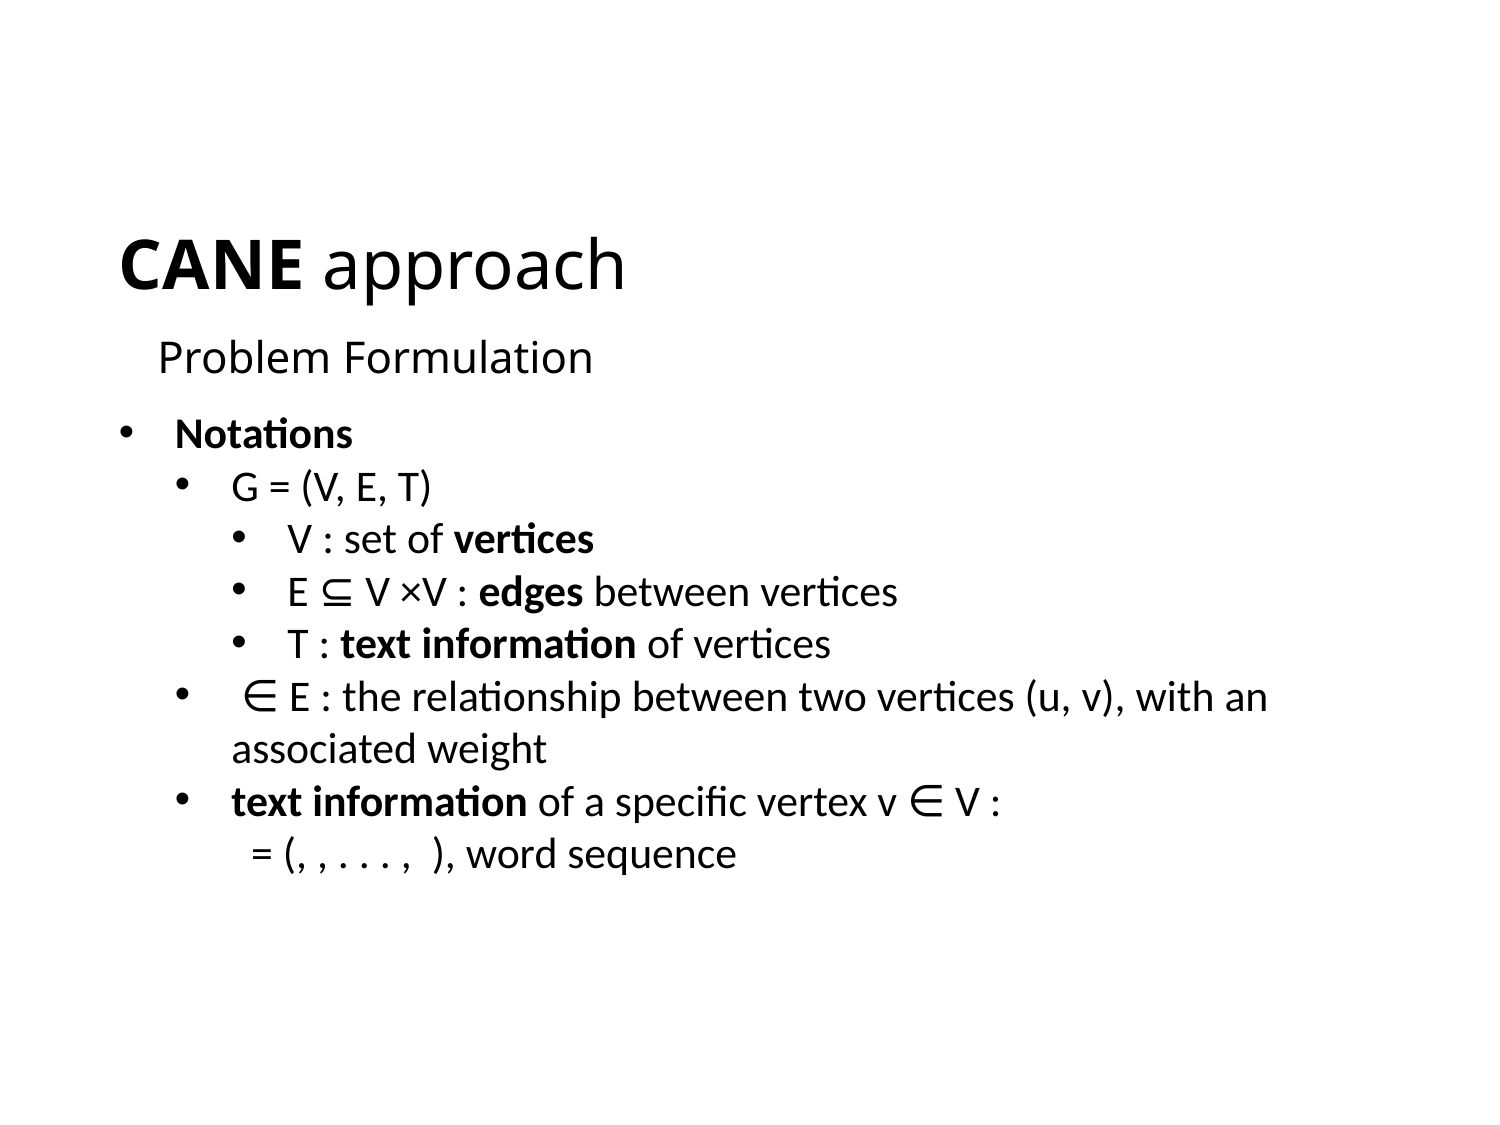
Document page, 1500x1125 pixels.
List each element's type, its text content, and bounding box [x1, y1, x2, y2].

title CANE approach [103, 185, 1398, 349]
text_box Problem Formulation [142, 321, 1398, 390]
